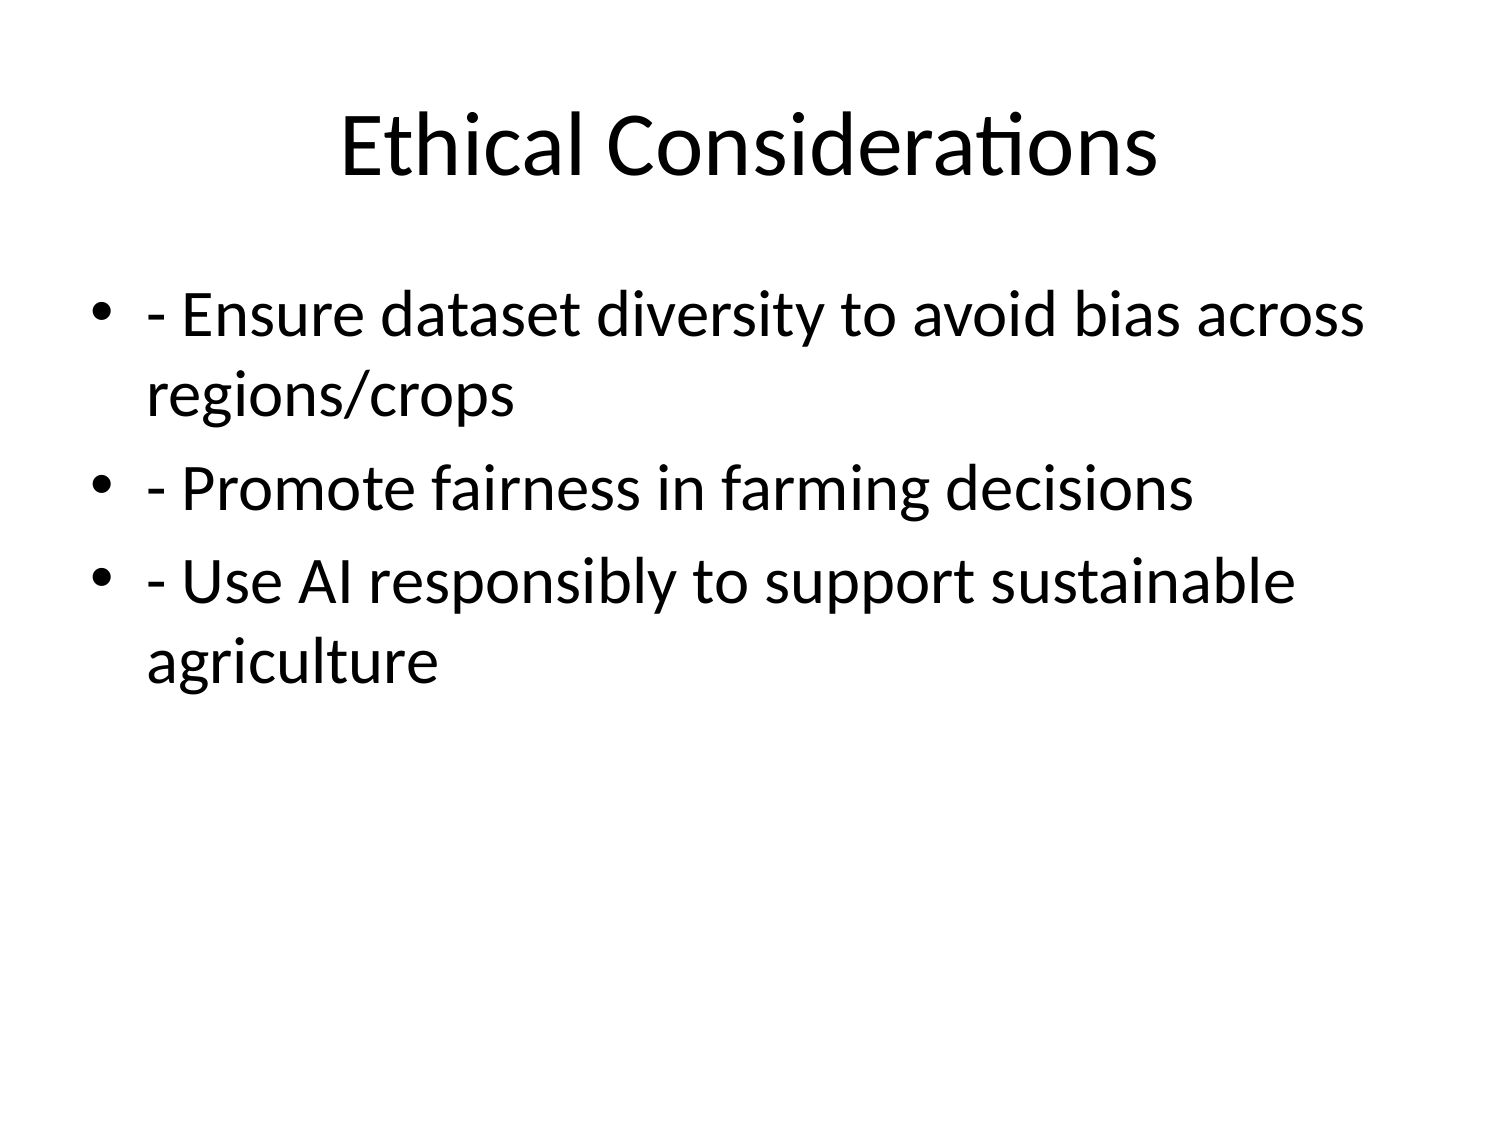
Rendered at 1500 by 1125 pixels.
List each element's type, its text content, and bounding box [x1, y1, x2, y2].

list - Ensure dataset diversity to avoid bias across regions/crops - Promote fairness in farming decisions - Use AI responsibly to support sustainable agriculture [75, 262, 1425, 1005]
title Ethical Considerations [75, 45, 1425, 233]
